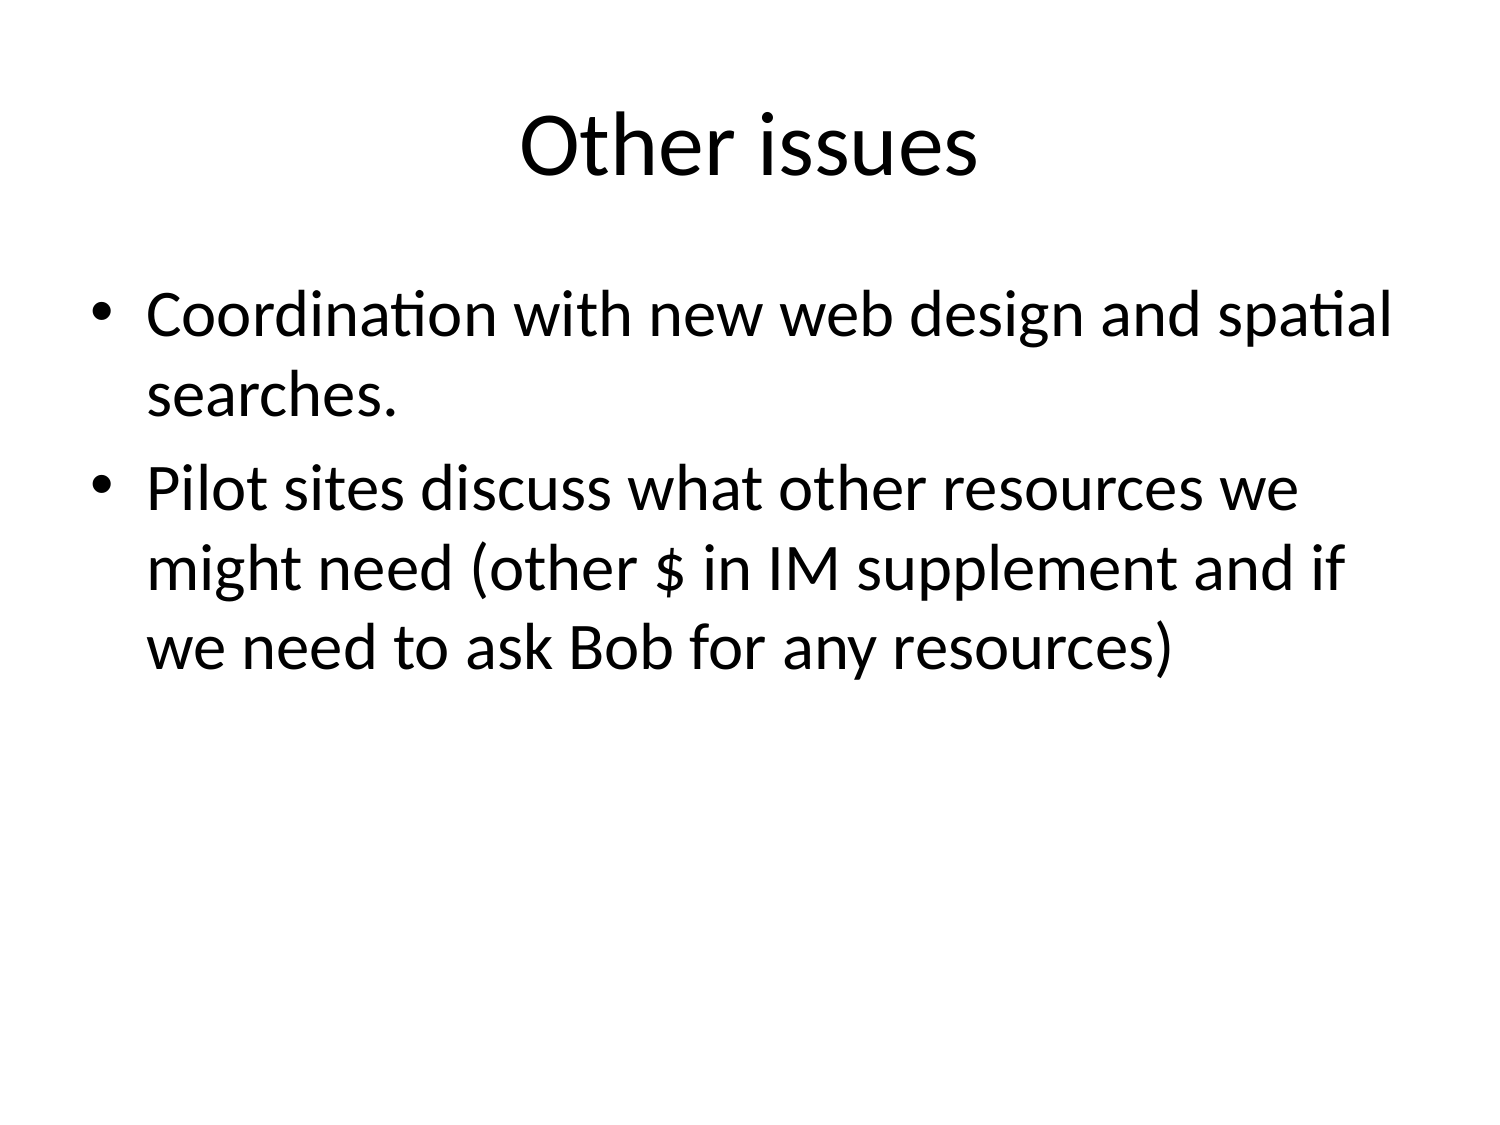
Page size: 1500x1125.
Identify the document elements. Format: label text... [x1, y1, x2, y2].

list Coordination with new web design and spatial searches. Pilot sites discuss what other resources we might need (other $ in IM supplement and if we need to ask Bob for any resources) [75, 262, 1425, 1005]
title Other issues [75, 45, 1425, 233]
